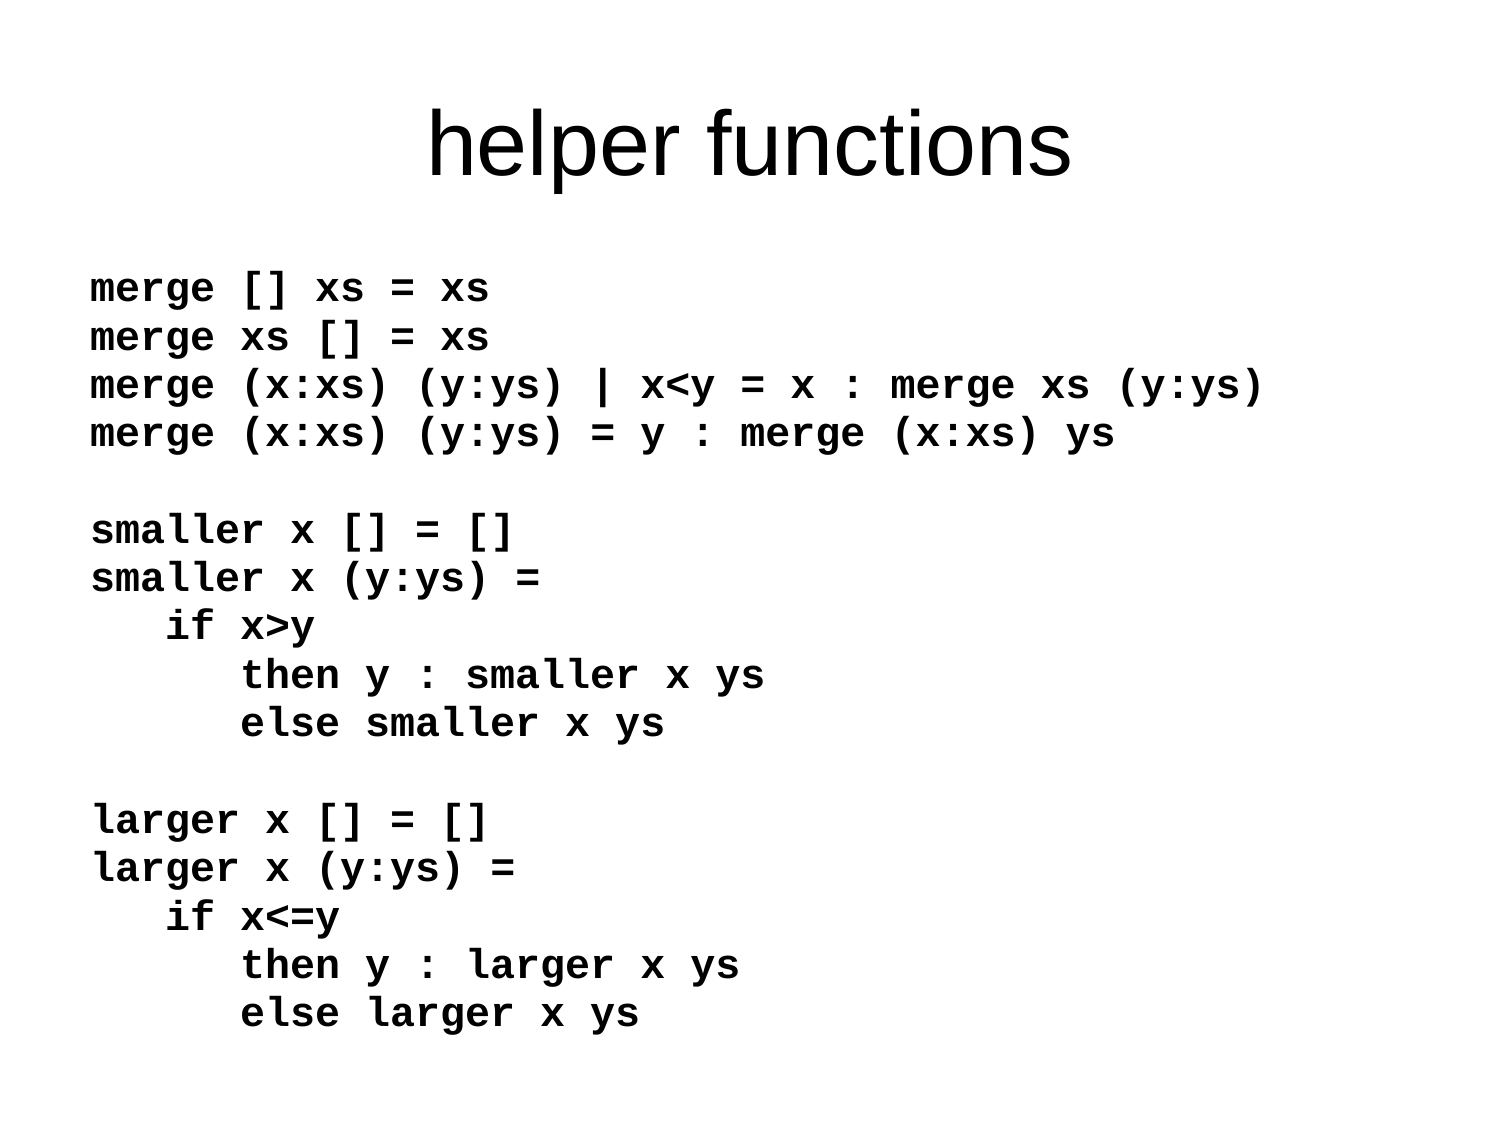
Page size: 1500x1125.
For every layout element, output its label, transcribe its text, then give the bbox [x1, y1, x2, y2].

title helper functions [74, 44, 1426, 233]
list merge [] xs = xs merge xs [] = xs merge (x:xs) (y:ys) | x<y = x : merge xs (y:ys) merge (x:xs) (y:ys) = y : merge (x:xs) ys smaller x [] = [] smaller x (y:ys) = if x>y then y : smaller x ys else smaller x ys larger x [] = [] larger x (y:ys) = if x<=y then y : larger x ys else larger x ys [74, 262, 1426, 1006]
